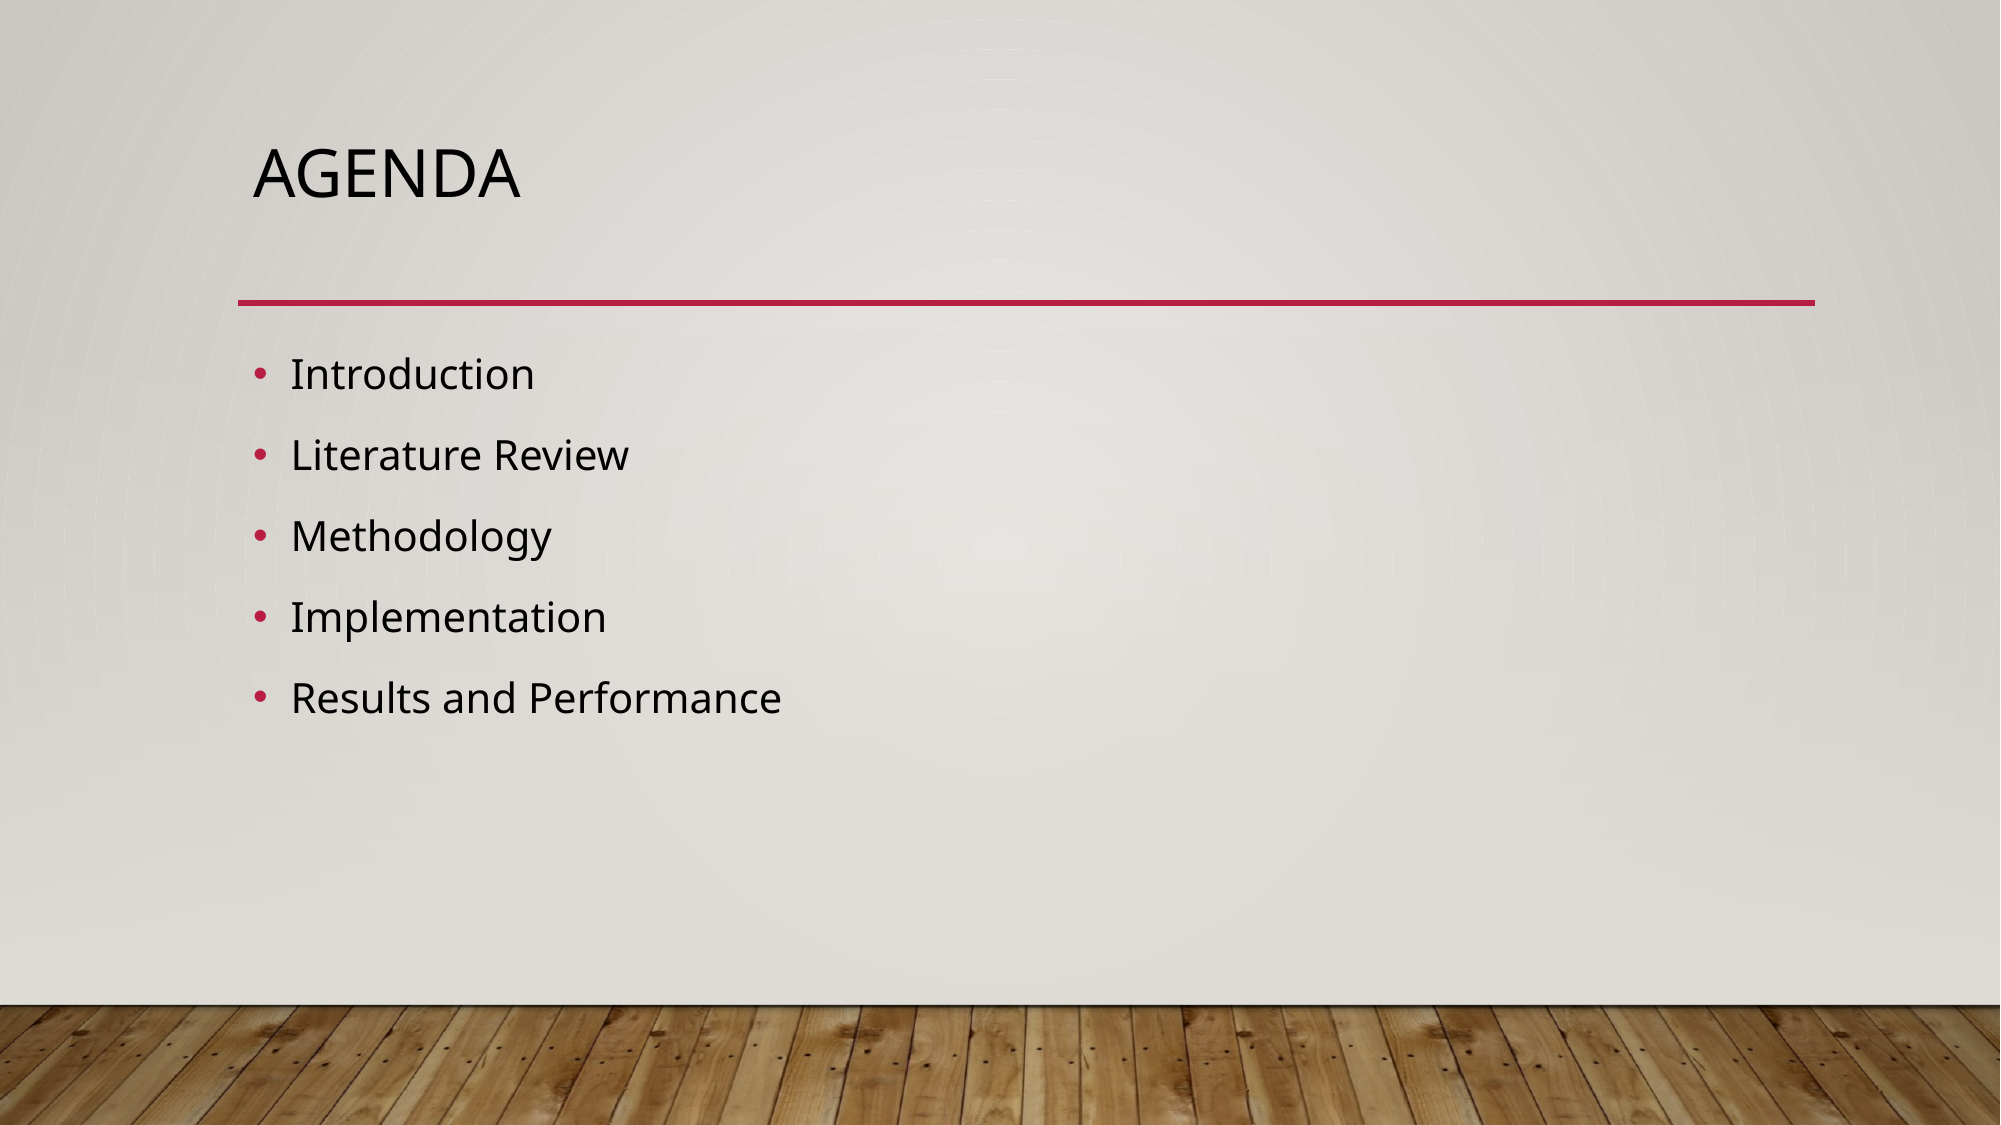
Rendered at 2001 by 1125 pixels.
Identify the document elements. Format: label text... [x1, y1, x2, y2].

list Introduction Literature Review Methodology Implementation Results and Performance [238, 330, 1814, 897]
picture [0, 1005, 2000, 1125]
title Agenda [238, 131, 1814, 305]
